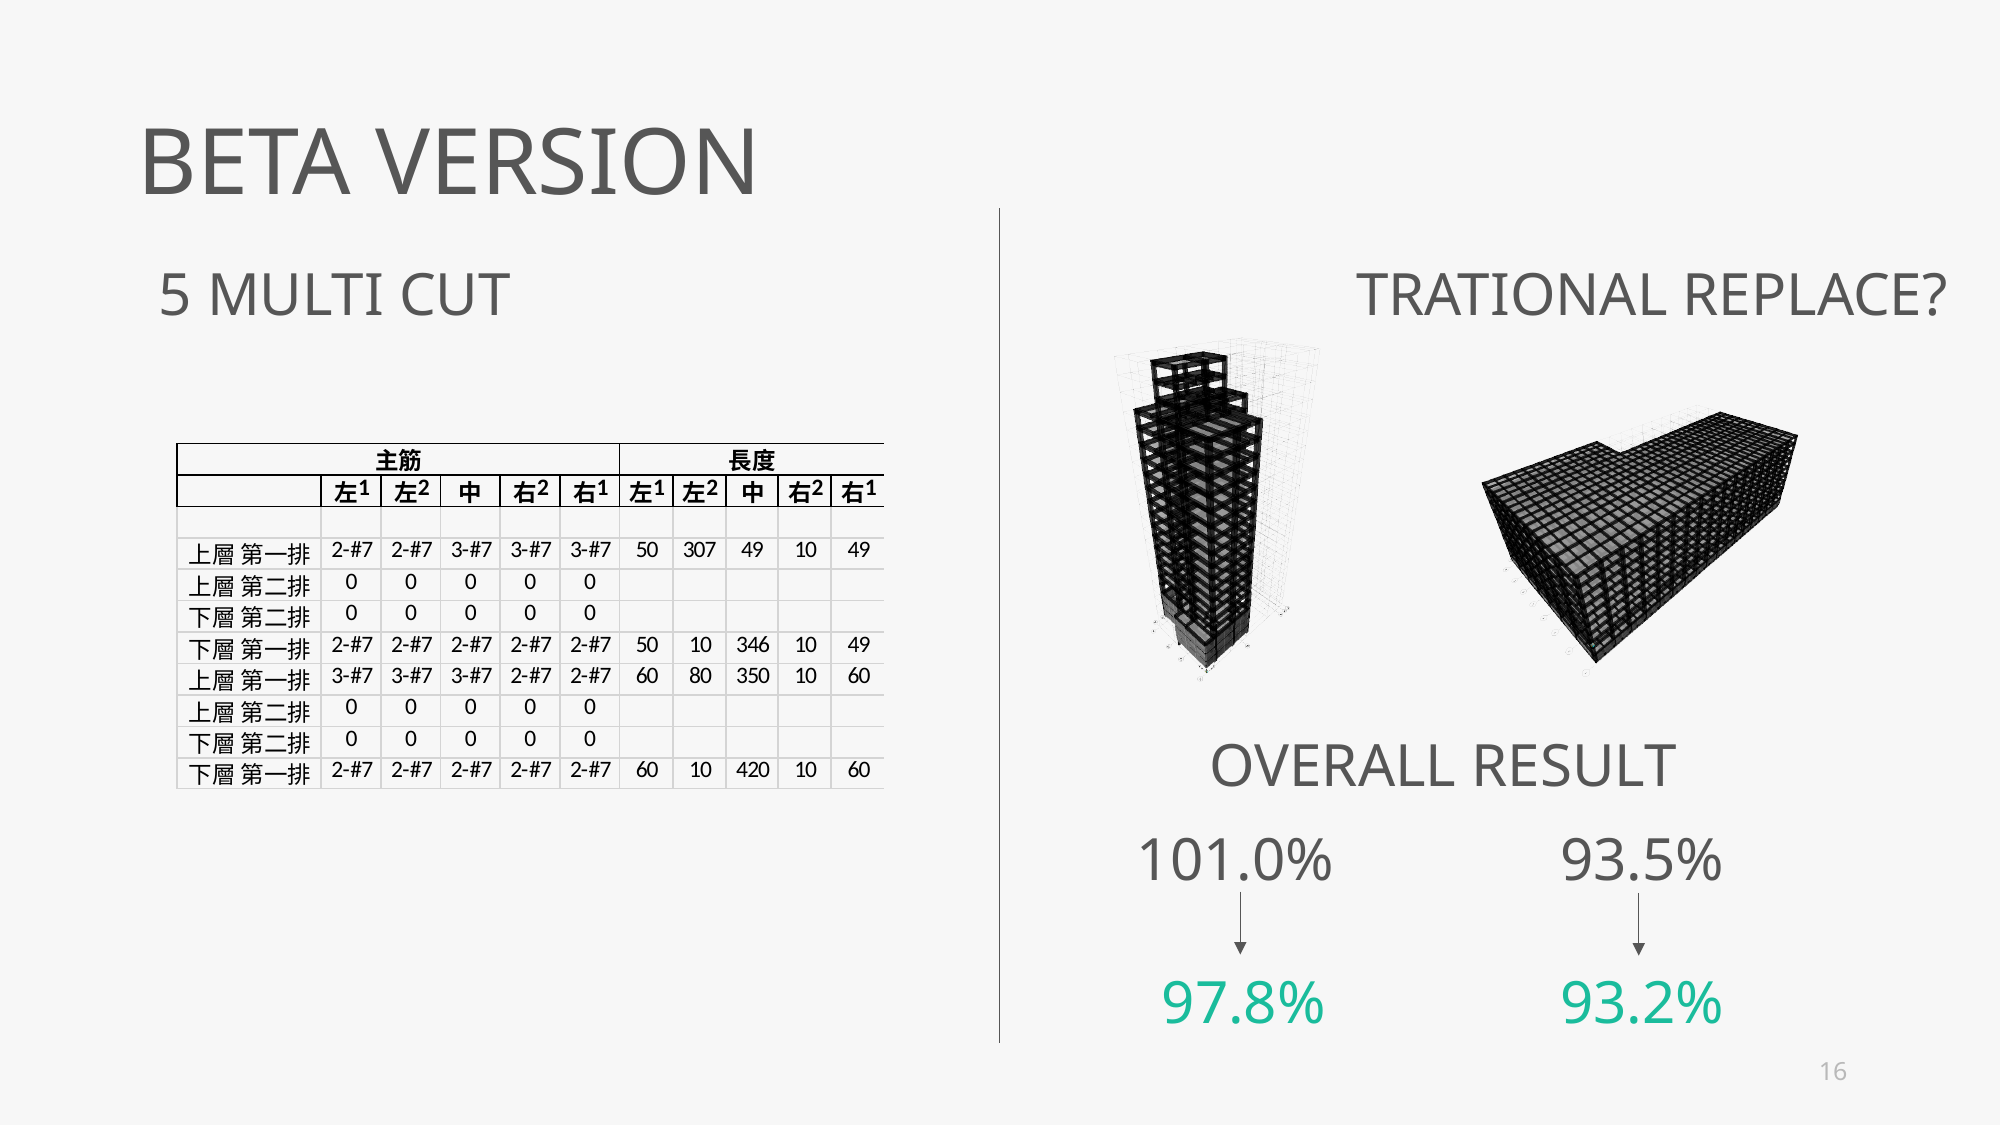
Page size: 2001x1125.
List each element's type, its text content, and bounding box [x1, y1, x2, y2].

text_box 5 MULTI CUT [158, 235, 526, 335]
text_box OVERALL RESULT [1209, 706, 1692, 806]
picture [1476, 386, 1802, 682]
text_box 93.5% [1560, 800, 1739, 900]
text_box TRATIONAL REPLACE? [1355, 235, 1963, 335]
picture [1101, 329, 1330, 684]
text_box 93.2% [1560, 943, 1739, 1043]
text_box 97.8% [1161, 943, 1341, 1043]
list BETA VERSION [137, 108, 873, 224]
slide_number 16 [1412, 1042, 1863, 1103]
text_box 101.0% [1136, 800, 1349, 900]
picture [176, 442, 886, 791]
